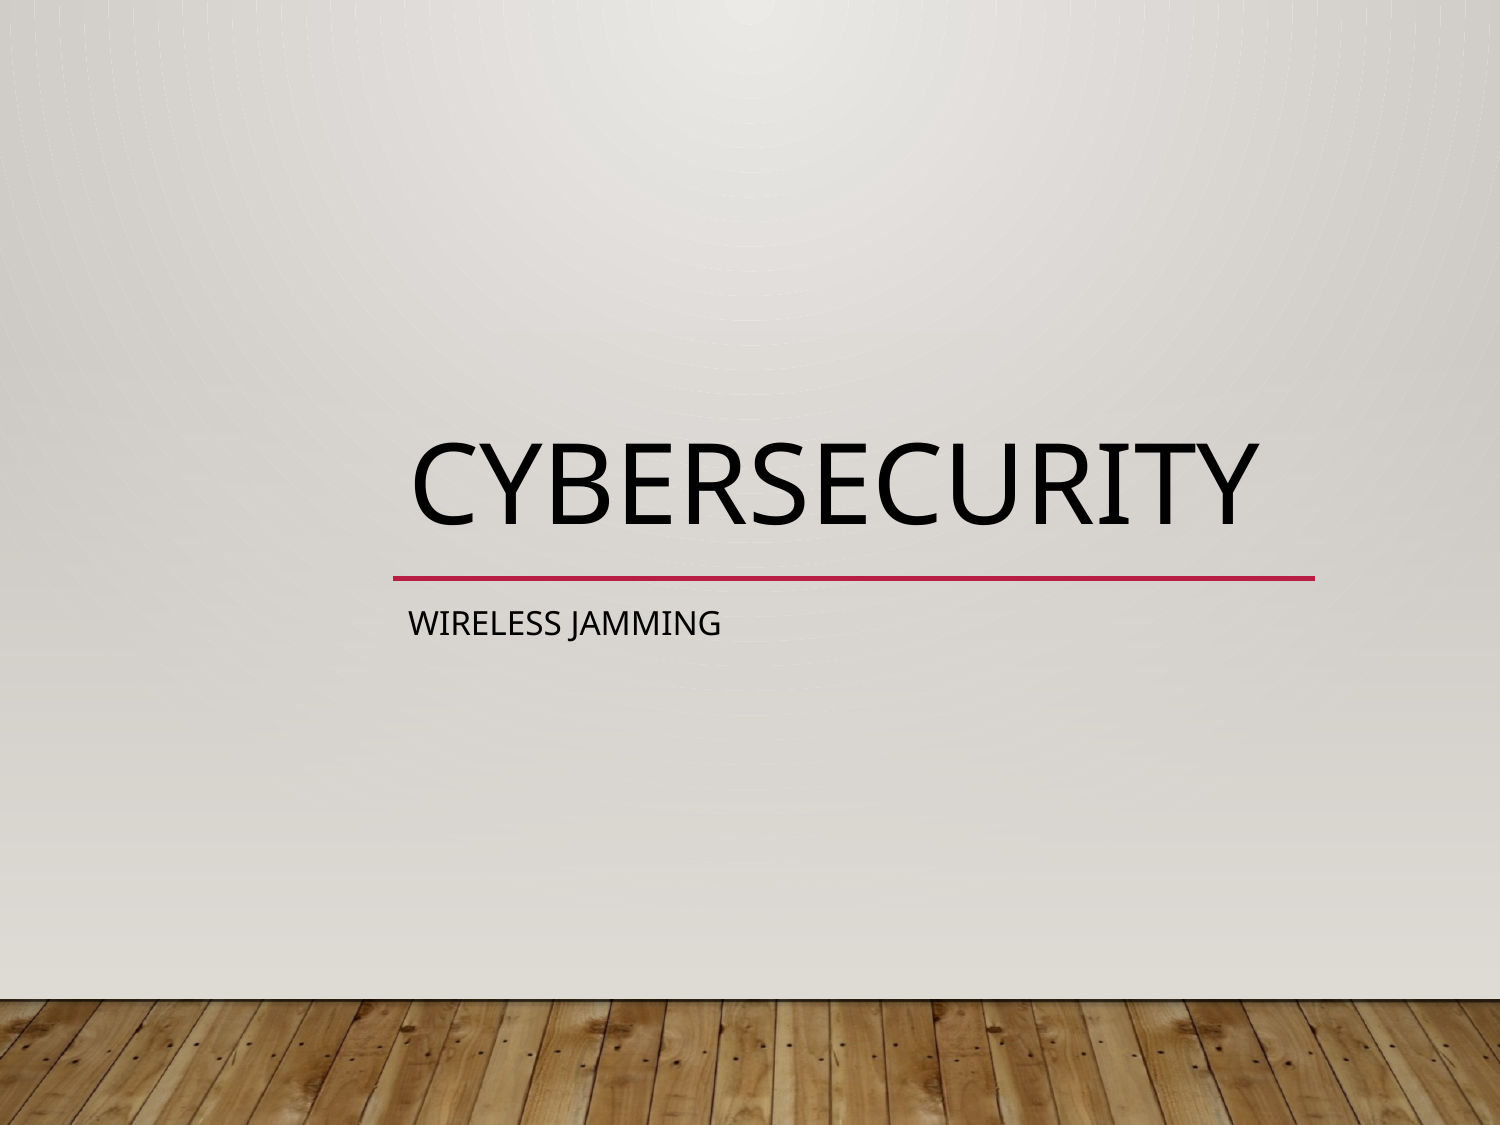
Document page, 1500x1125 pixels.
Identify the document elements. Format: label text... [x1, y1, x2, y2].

picture [0, 999, 1500, 1125]
subtitle Wireless Jamming [393, 579, 1315, 740]
title Cybersecurity [393, 131, 1315, 549]
